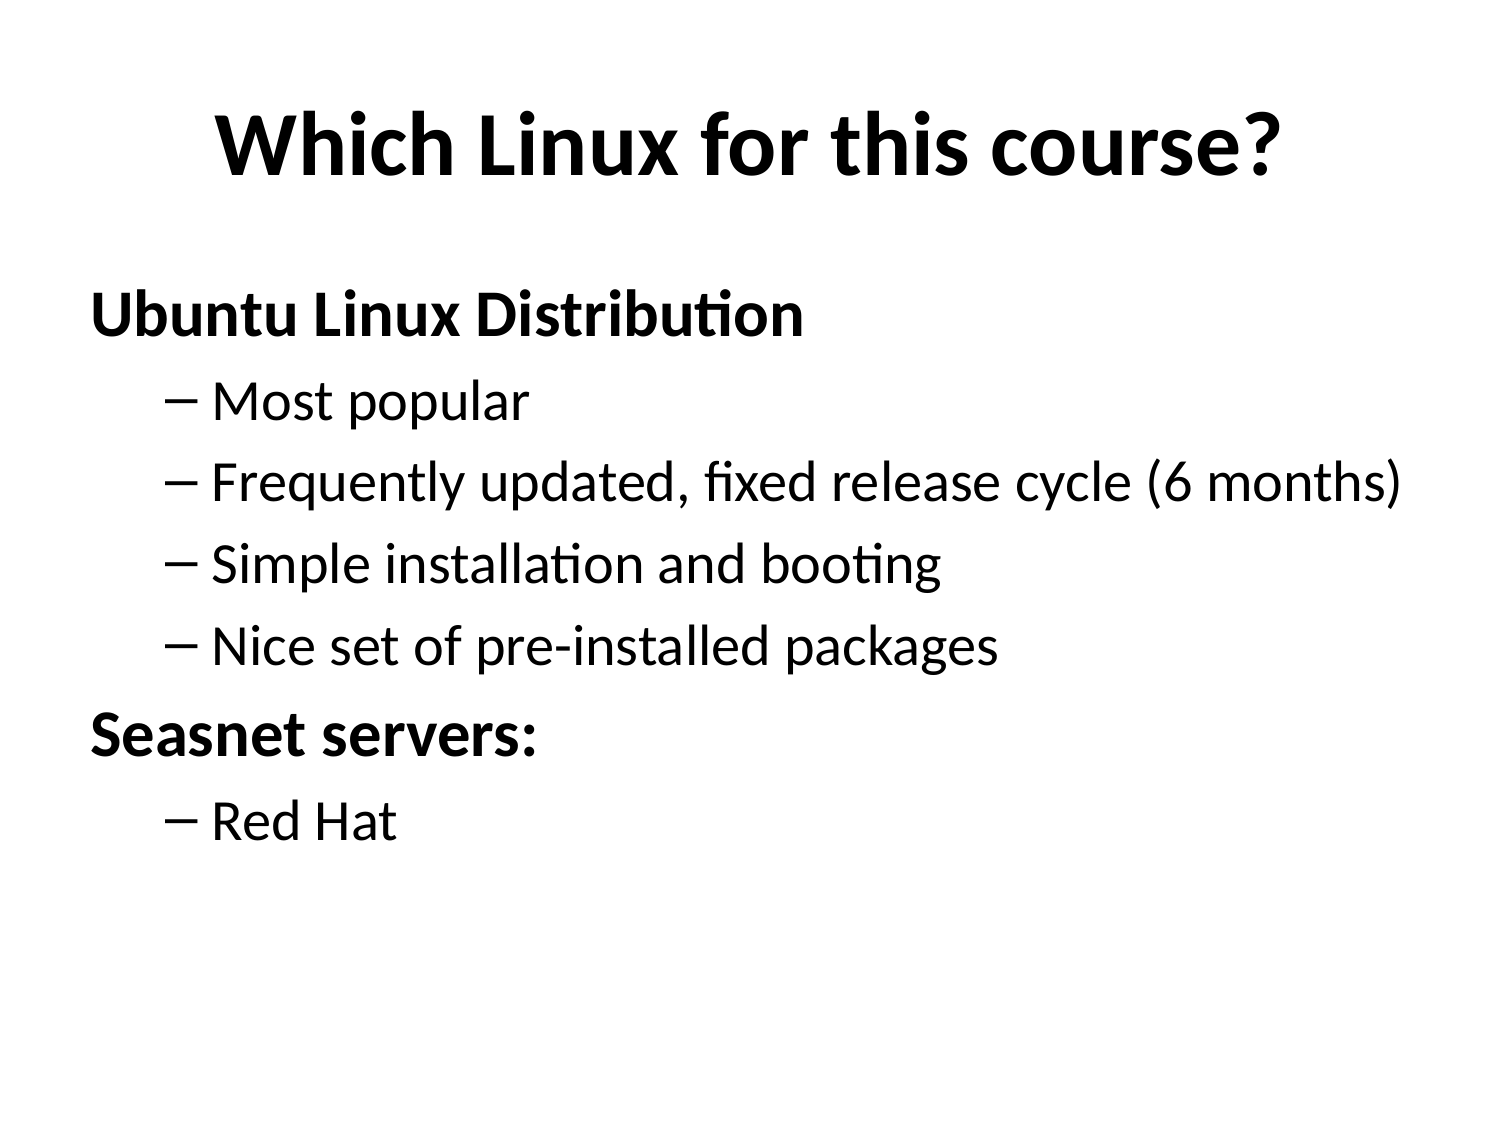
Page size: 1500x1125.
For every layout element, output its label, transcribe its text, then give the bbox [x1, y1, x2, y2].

list Ubuntu Linux Distribution Most popular Frequently updated, fixed release cycle (6 months) Simple installation and booting Nice set of pre-installed packages Seasnet servers: Red Hat [75, 262, 1425, 1005]
title Which Linux for this course? [75, 45, 1425, 233]
